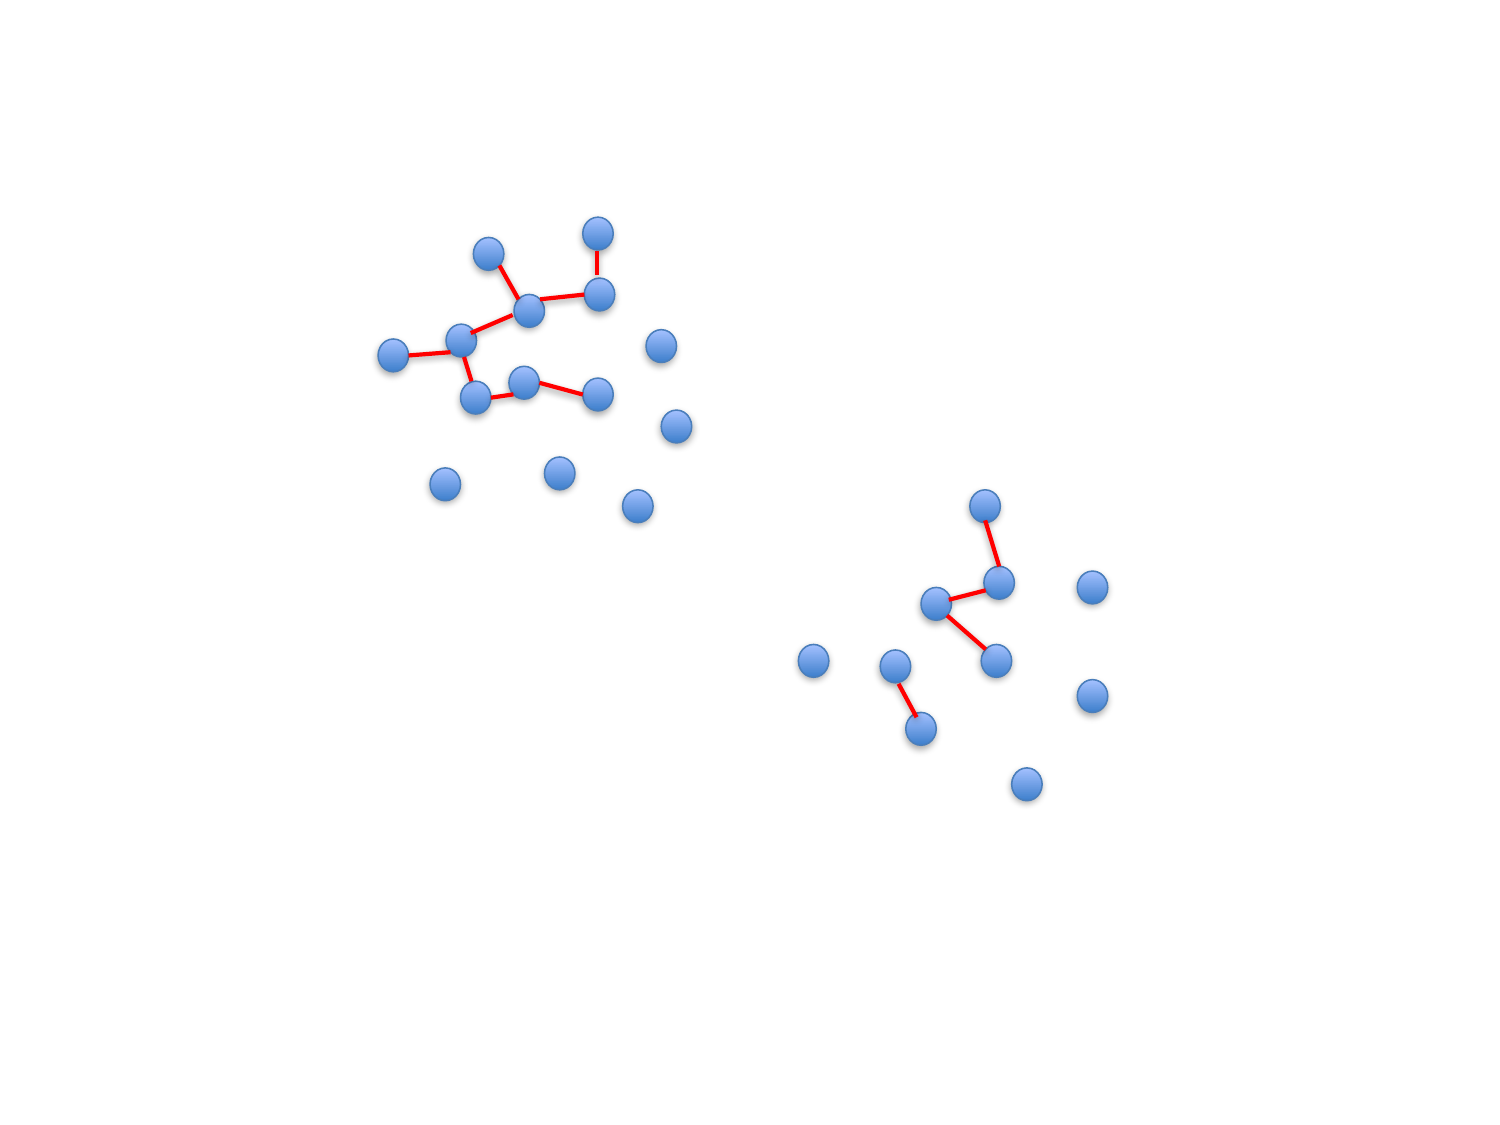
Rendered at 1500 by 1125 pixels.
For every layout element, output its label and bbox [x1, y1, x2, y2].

text_box [463, 356, 472, 382]
text_box [459, 380, 491, 415]
text_box [584, 377, 614, 412]
text_box [377, 338, 409, 373]
text_box [513, 293, 546, 329]
text_box [490, 394, 514, 398]
text_box [581, 216, 614, 251]
text_box [539, 294, 585, 300]
text_box [983, 566, 1016, 600]
text_box [948, 590, 986, 601]
text_box [879, 649, 912, 684]
text_box [1076, 678, 1109, 714]
text_box [1010, 767, 1043, 802]
text_box [429, 467, 462, 502]
text_box [905, 711, 938, 747]
text_box [984, 522, 1000, 567]
text_box [583, 277, 616, 312]
text_box [408, 351, 451, 356]
text_box [645, 328, 678, 364]
text_box [499, 265, 519, 300]
text_box [539, 382, 583, 395]
text_box [660, 409, 693, 444]
text_box [969, 489, 1002, 523]
text_box [980, 643, 1013, 679]
text_box [543, 456, 576, 491]
text_box [621, 489, 654, 524]
text_box [508, 365, 540, 400]
text_box [898, 683, 917, 718]
text_box [797, 643, 830, 679]
text_box [445, 323, 478, 358]
text_box [472, 236, 505, 272]
text_box [470, 314, 513, 334]
text_box [1076, 570, 1109, 605]
text_box [946, 615, 986, 650]
text_box [920, 586, 952, 622]
